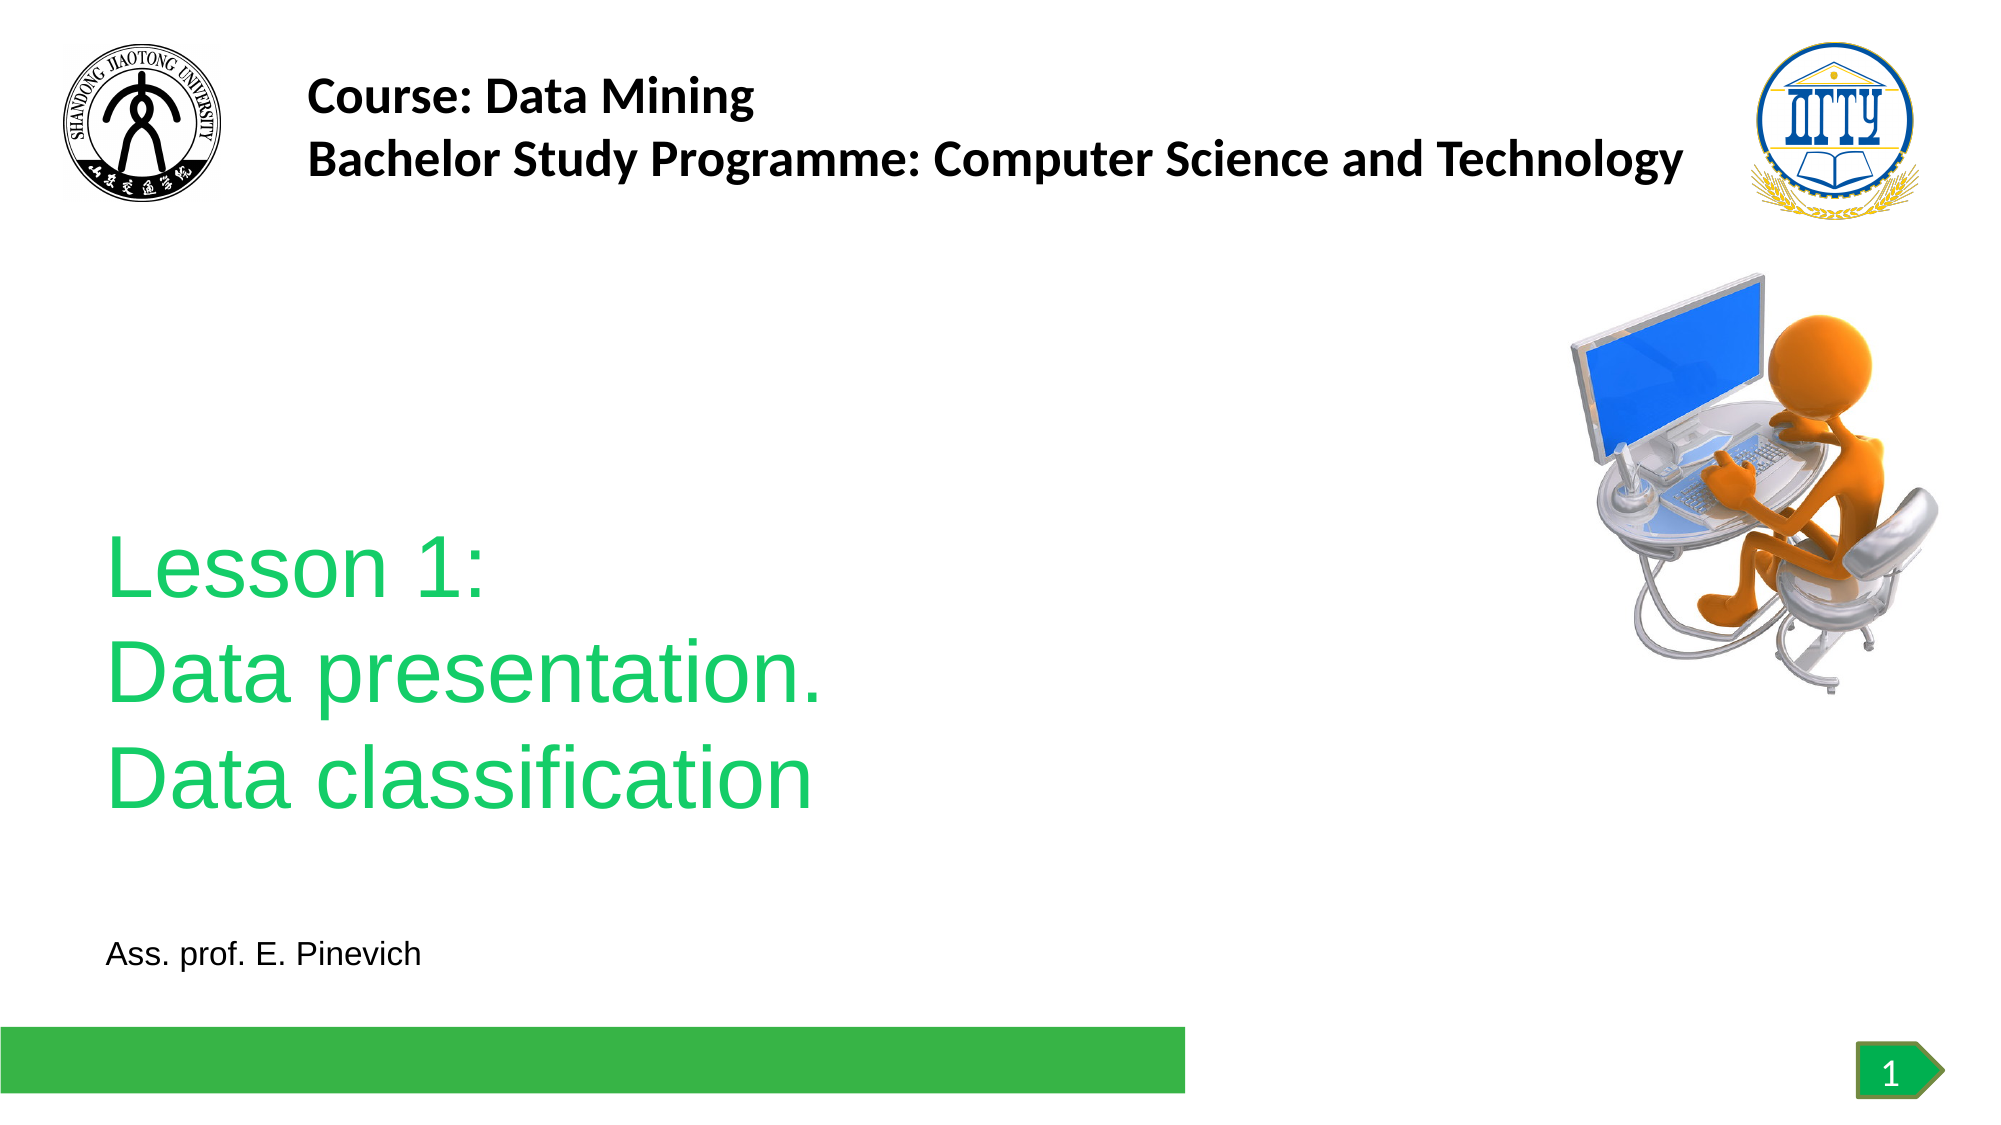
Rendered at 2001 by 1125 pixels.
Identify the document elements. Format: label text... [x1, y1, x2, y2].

text_box [0, 1026, 1186, 1094]
slide_number 1 [1440, 1046, 1901, 1095]
picture [62, 44, 222, 203]
text_box Course: Data Mining Bachelor Study Programme: Computer Science and Technology [290, 52, 1746, 195]
text_box [1855, 1041, 1946, 1100]
text_box Lesson 1: Data presentation. Data classification Ass. prof. E. Pinevich [90, 501, 1809, 979]
picture [1521, 253, 1982, 714]
picture [1751, 41, 1919, 220]
